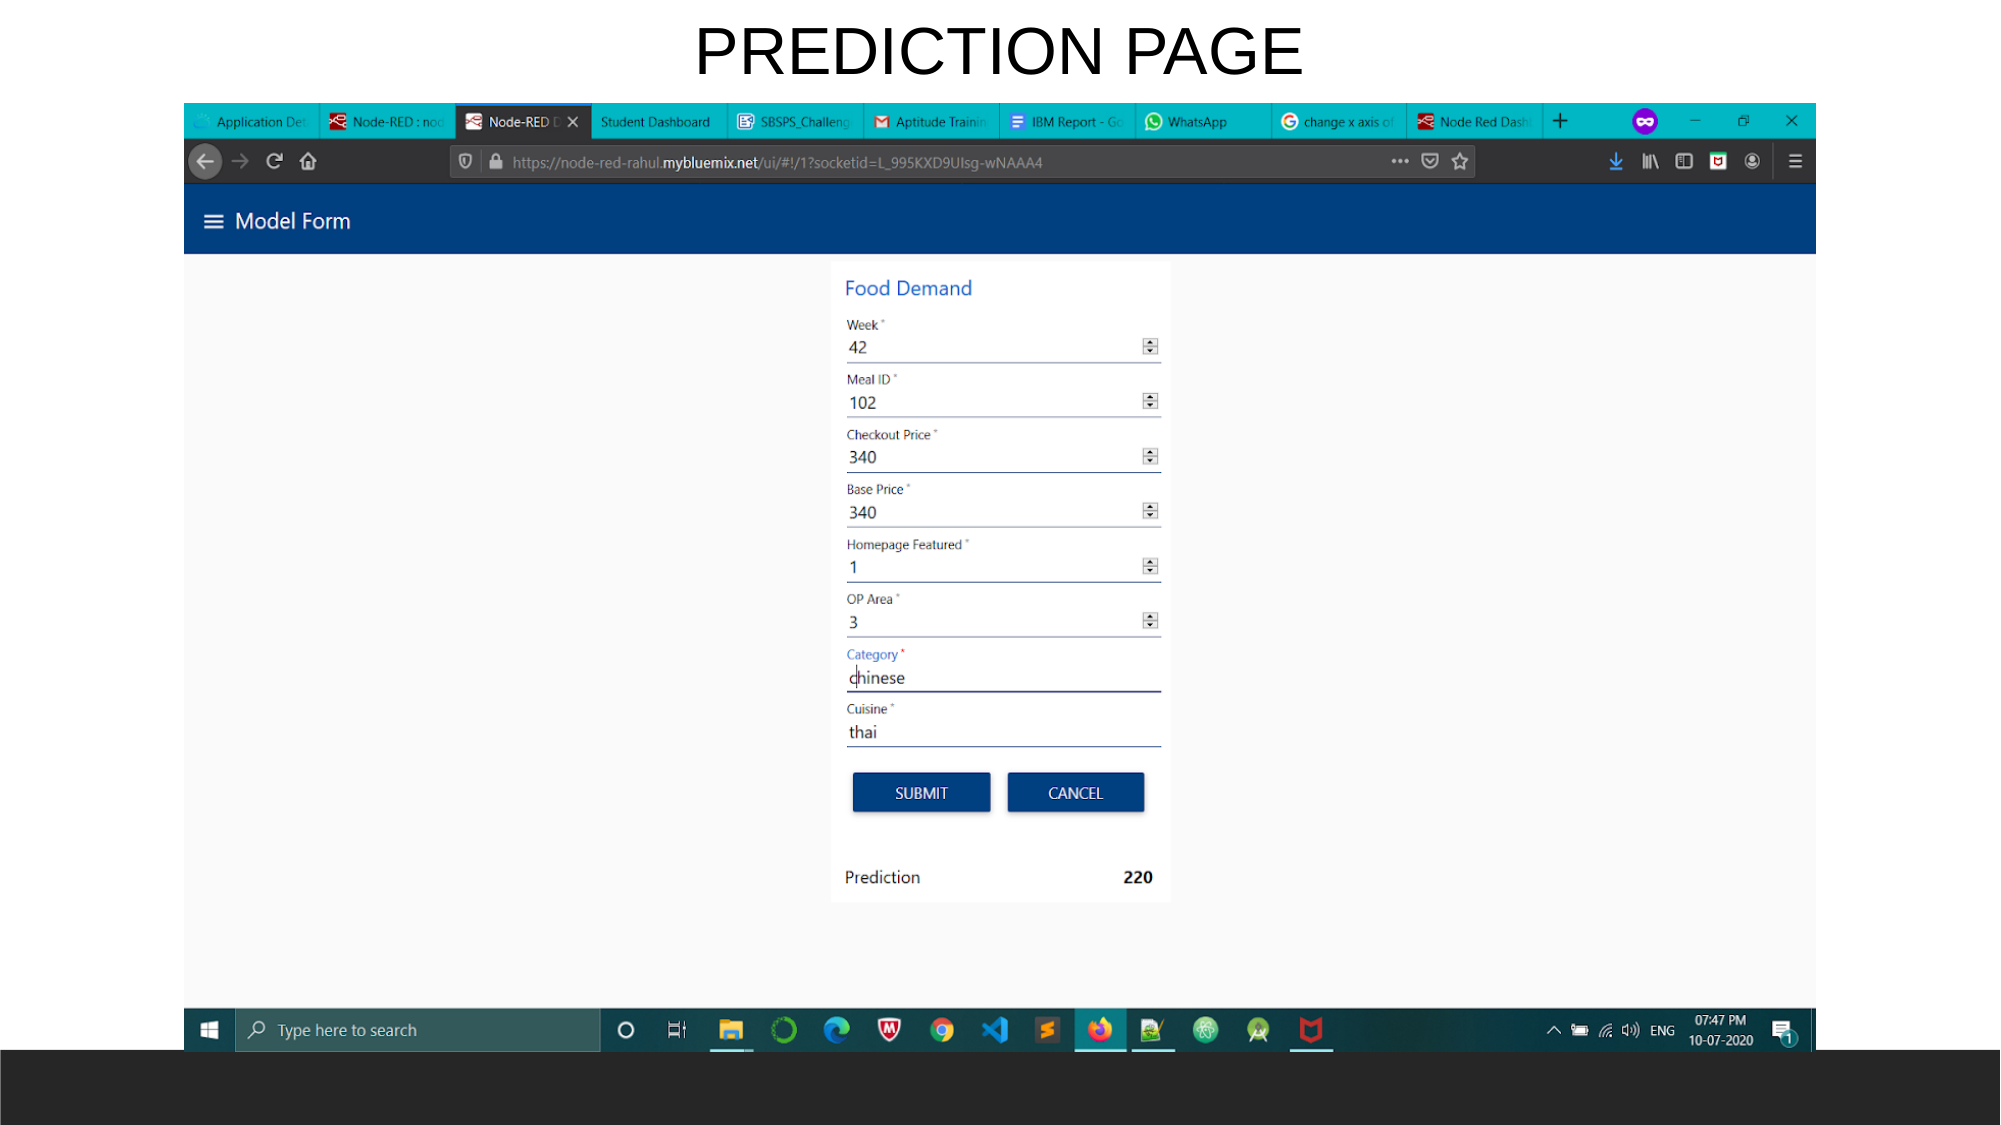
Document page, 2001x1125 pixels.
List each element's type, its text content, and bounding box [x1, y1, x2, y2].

picture [184, 103, 1816, 1052]
text_box PREDICTION PAGE [500, 0, 1500, 95]
